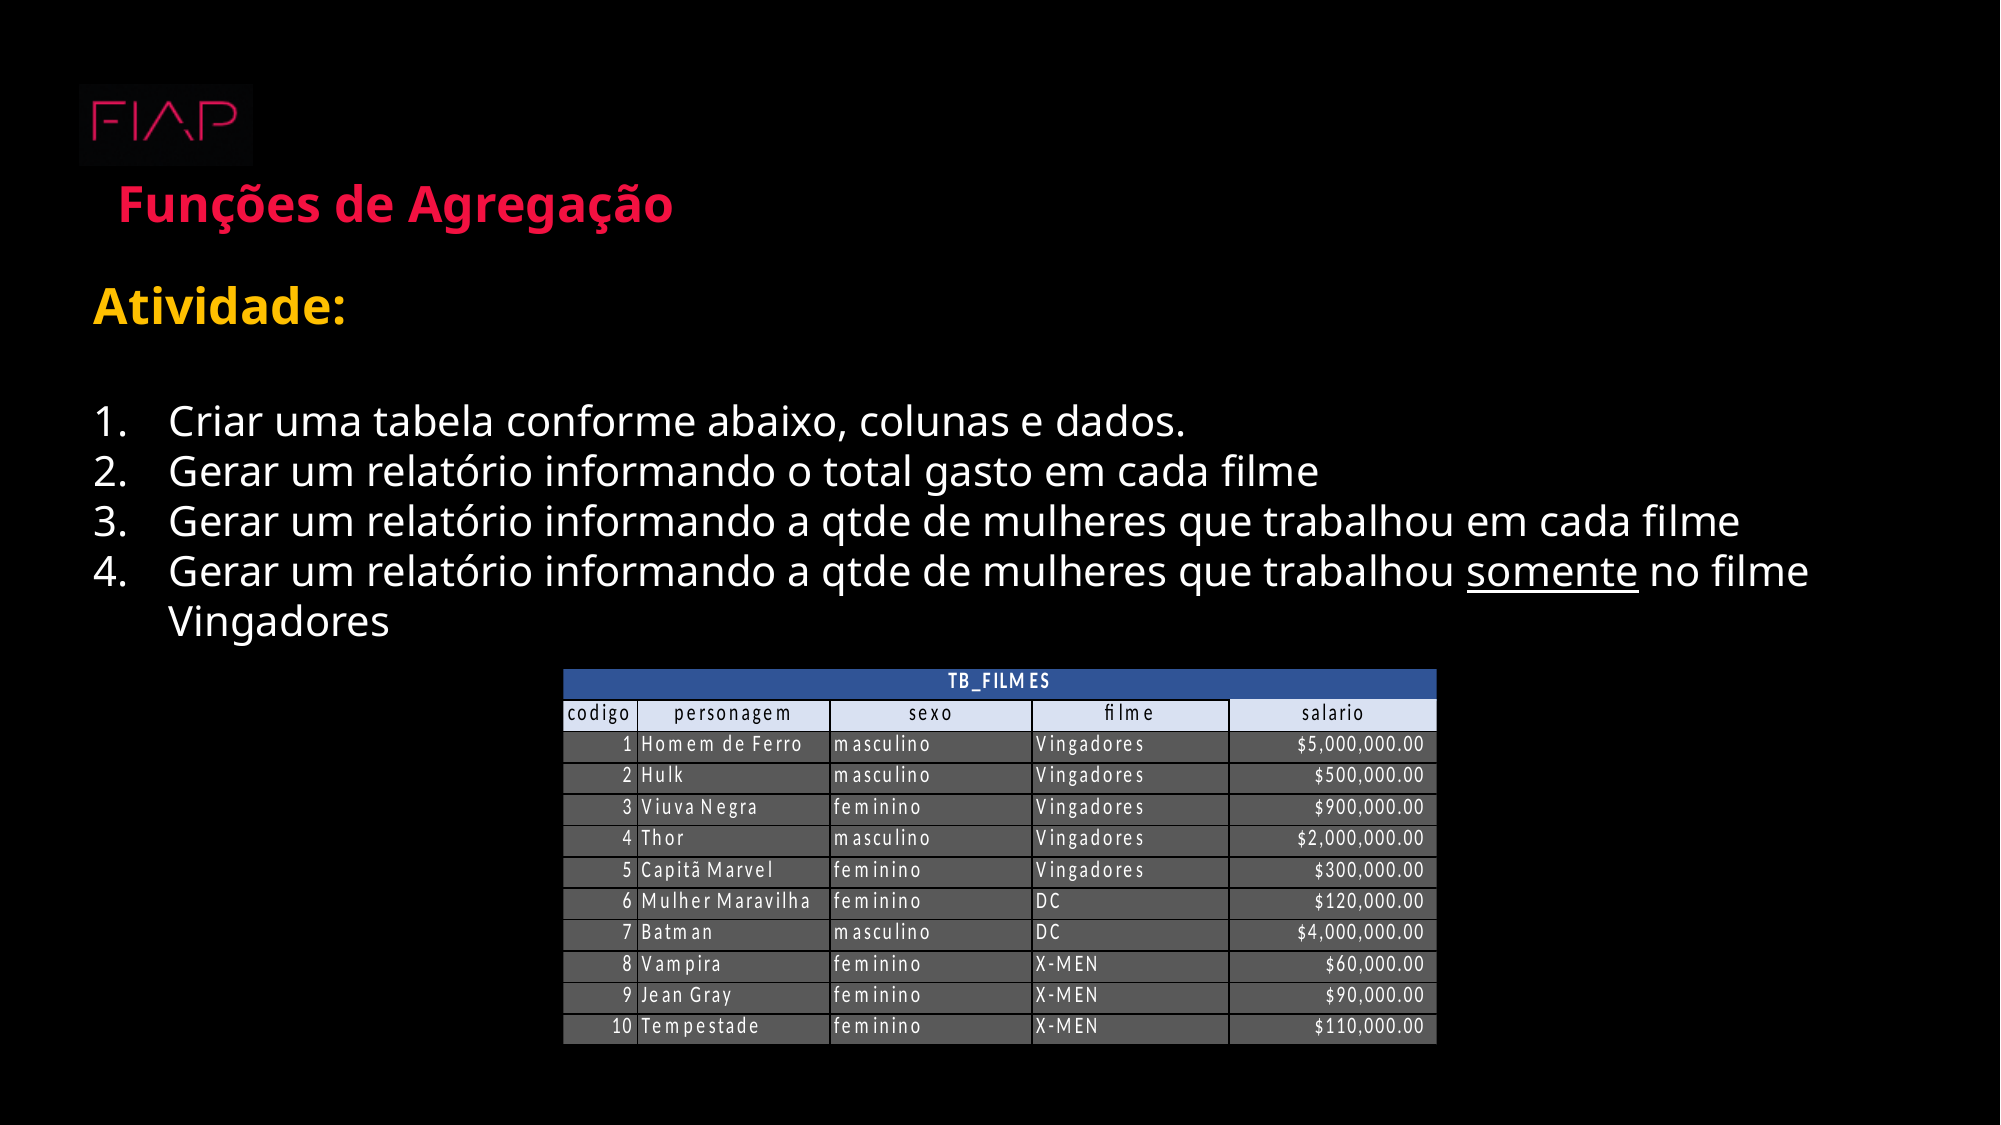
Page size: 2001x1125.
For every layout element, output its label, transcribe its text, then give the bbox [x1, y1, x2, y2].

picture [561, 667, 1439, 1047]
text_box Funções de Agregação [102, 165, 1103, 241]
text_box Atividade: Criar uma tabela conforme abaixo, colunas e dados. Gerar um relatório informando o total gasto em cada filme Gerar um relatório informando a qtde de mulheres que trabalhou em cada filme Gerar um relatório informando a qtde de mulheres que trabalhou somente no filme Vingadores [79, 267, 1948, 653]
picture [79, 84, 253, 166]
